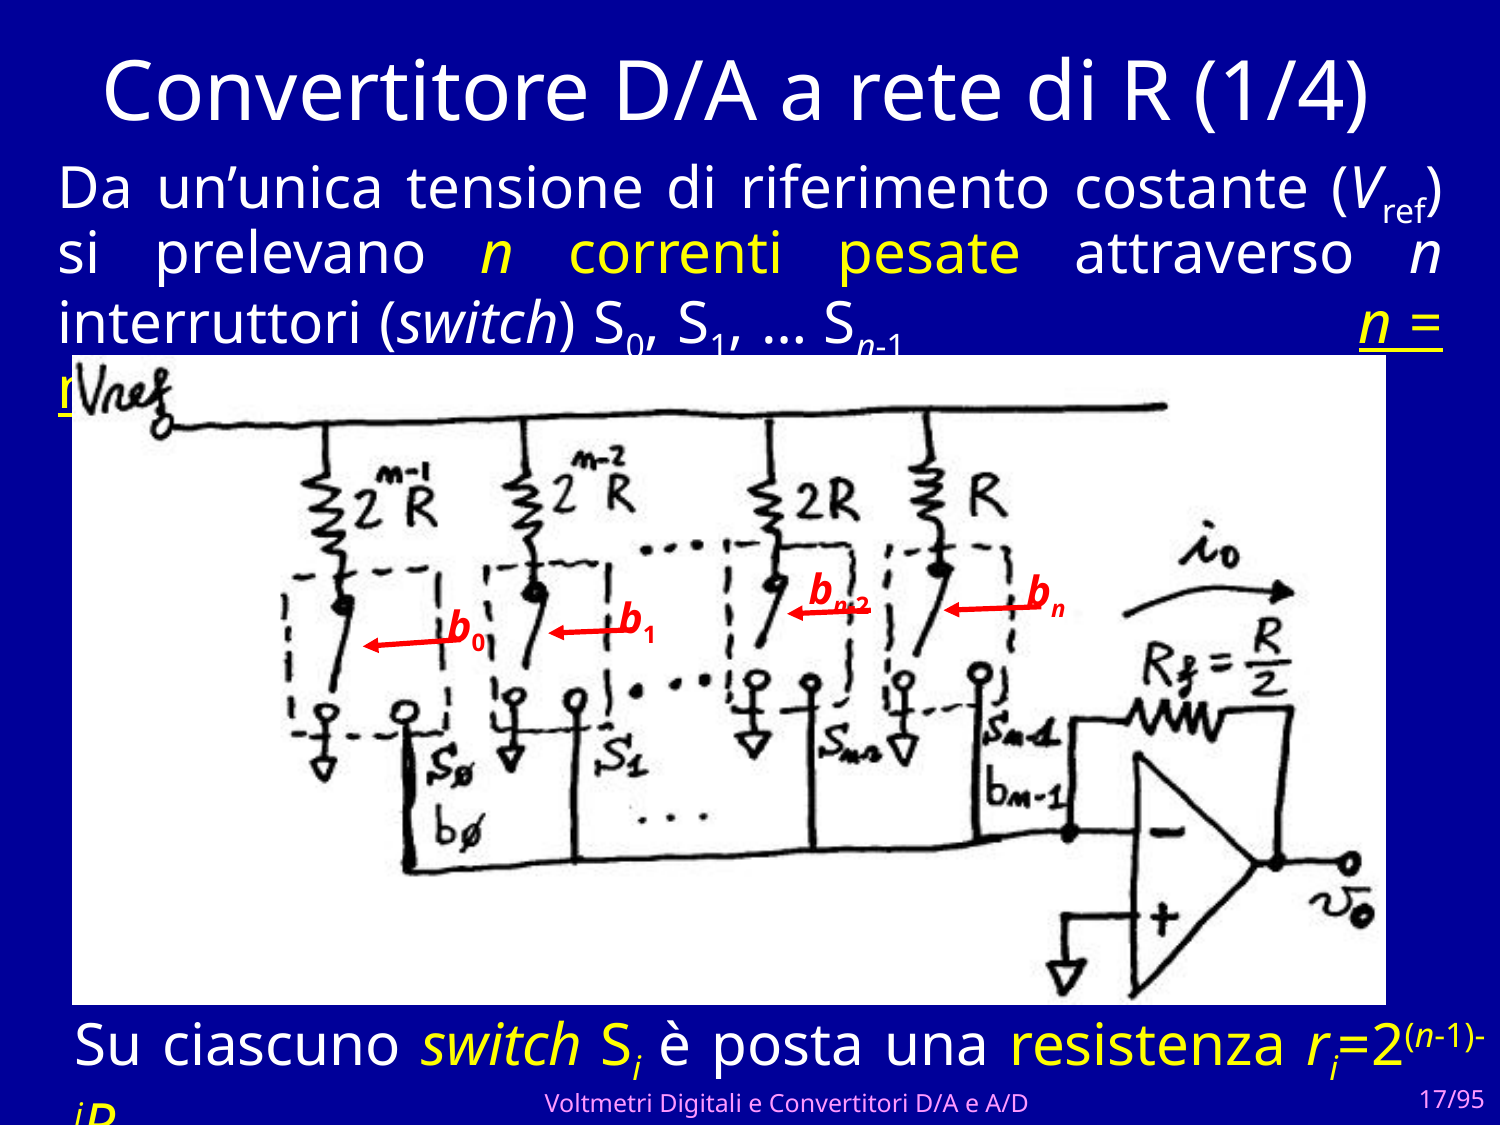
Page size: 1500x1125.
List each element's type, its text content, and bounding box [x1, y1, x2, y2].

title Convertitore D/A a rete di R (1/4) [75, 0, 1397, 144]
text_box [59, 354, 1500, 1086]
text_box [362, 555, 1089, 655]
text_box Da un’unica tensione di riferimento costante (Vref) si prelevano n correnti pesate attraverso n interruttori (switch) S0, S1, … Sn-1 n = num. di bit [42, 144, 1458, 429]
footer Voltmetri Digitali e Convertitori D/A e A/D [207, 1094, 1364, 1125]
slide_number 17/95 [1364, 1093, 1500, 1125]
